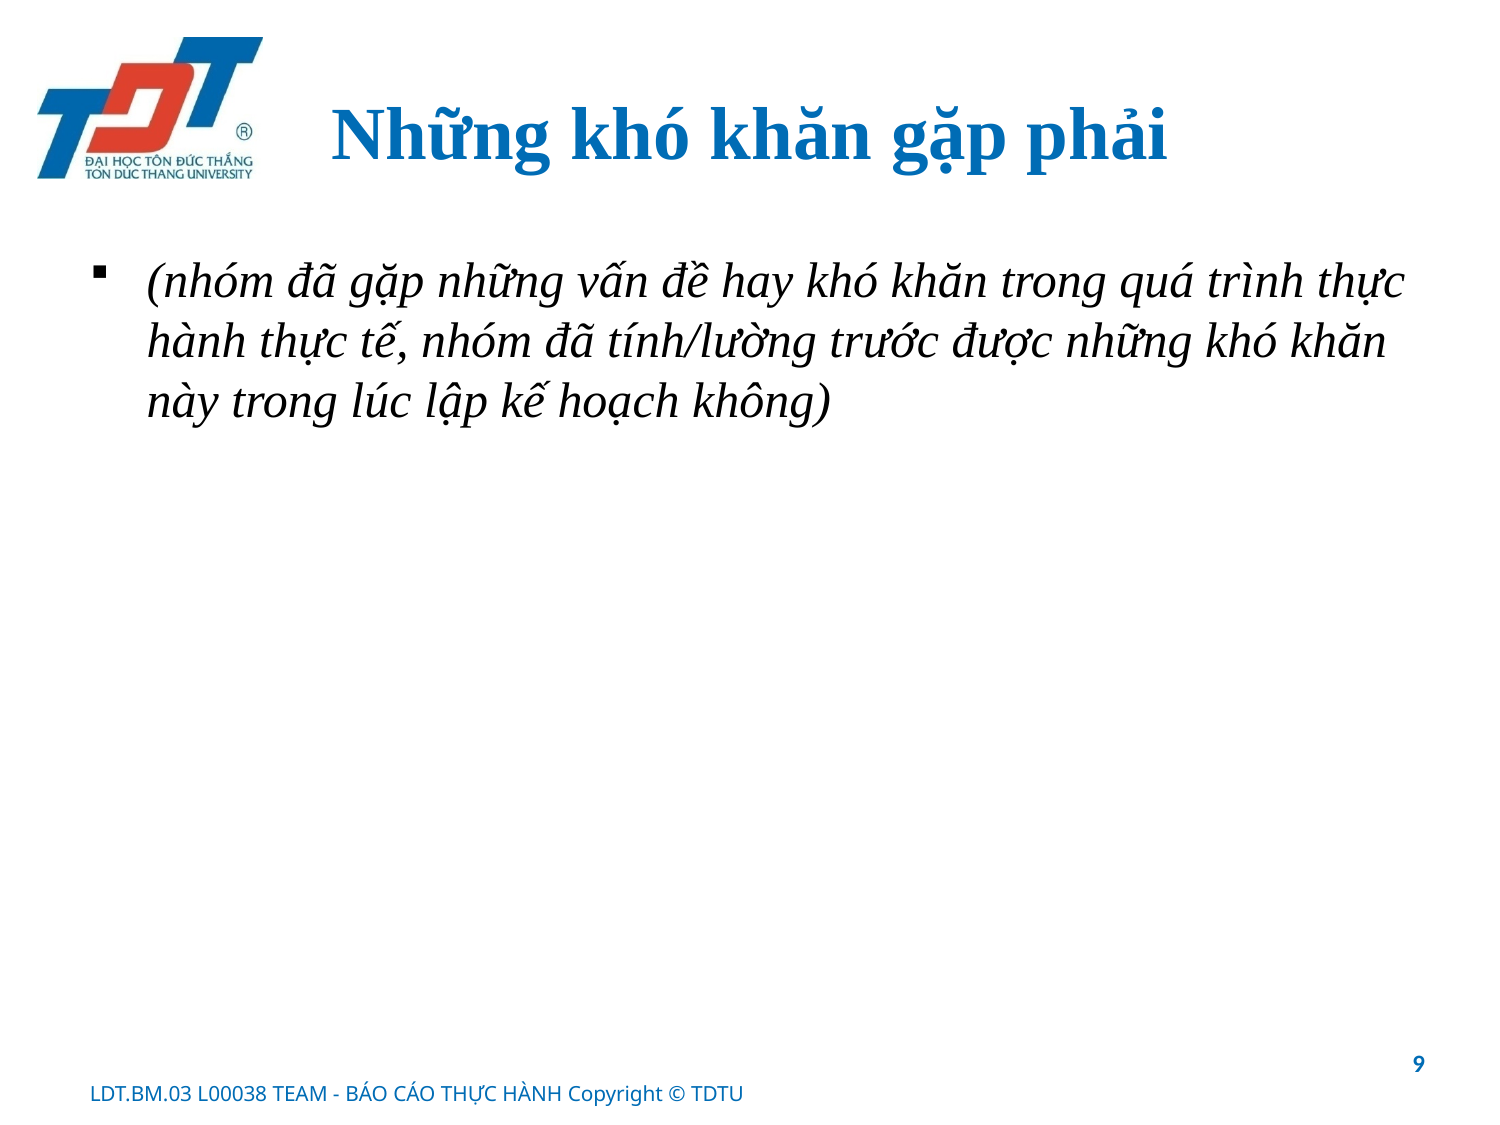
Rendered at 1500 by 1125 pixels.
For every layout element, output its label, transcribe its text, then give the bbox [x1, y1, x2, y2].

list (nhóm đã gặp những vấn đề hay khó khăn trong quá trình thực hành thực tế, nhóm đã tính/lường trước được những khó khăn này trong lúc lập kế hoạch không) [75, 239, 1425, 990]
title Những khó khăn gặp phải [75, 60, 1425, 210]
picture [37, 37, 263, 179]
